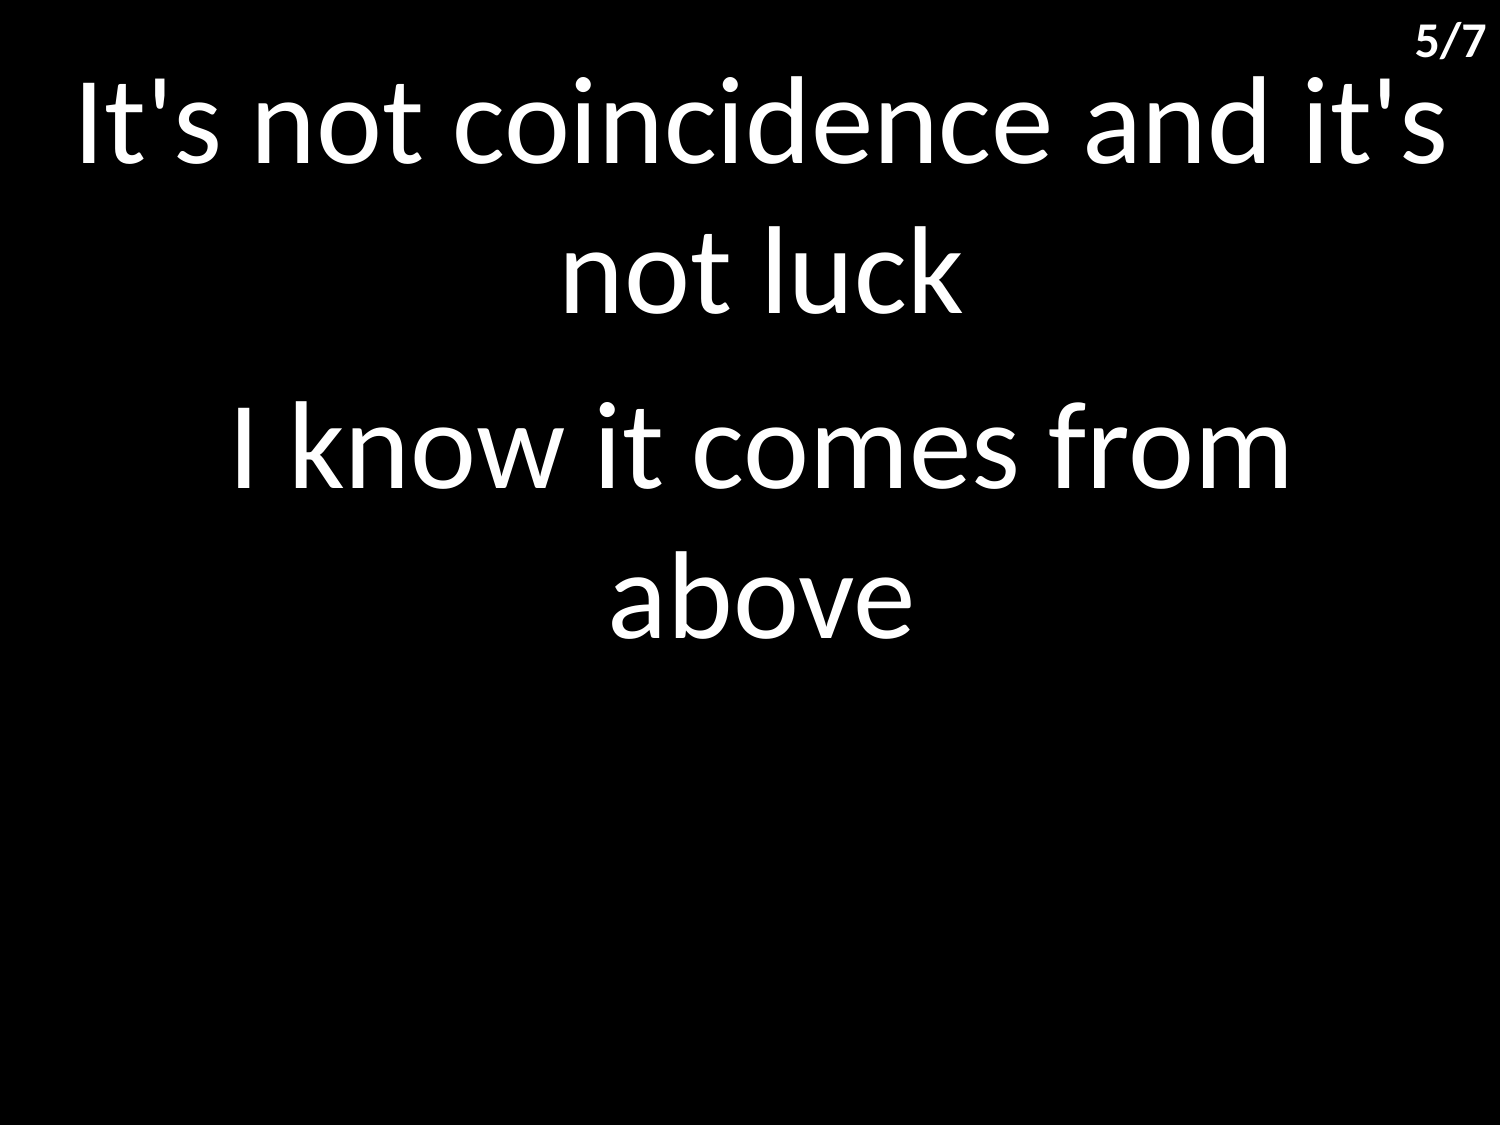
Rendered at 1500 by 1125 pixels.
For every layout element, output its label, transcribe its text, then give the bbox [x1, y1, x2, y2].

subtitle It's not coincidence and it's not luck I know it comes from above [53, 30, 1471, 1094]
text_box 5/7 [1399, 0, 1500, 75]
